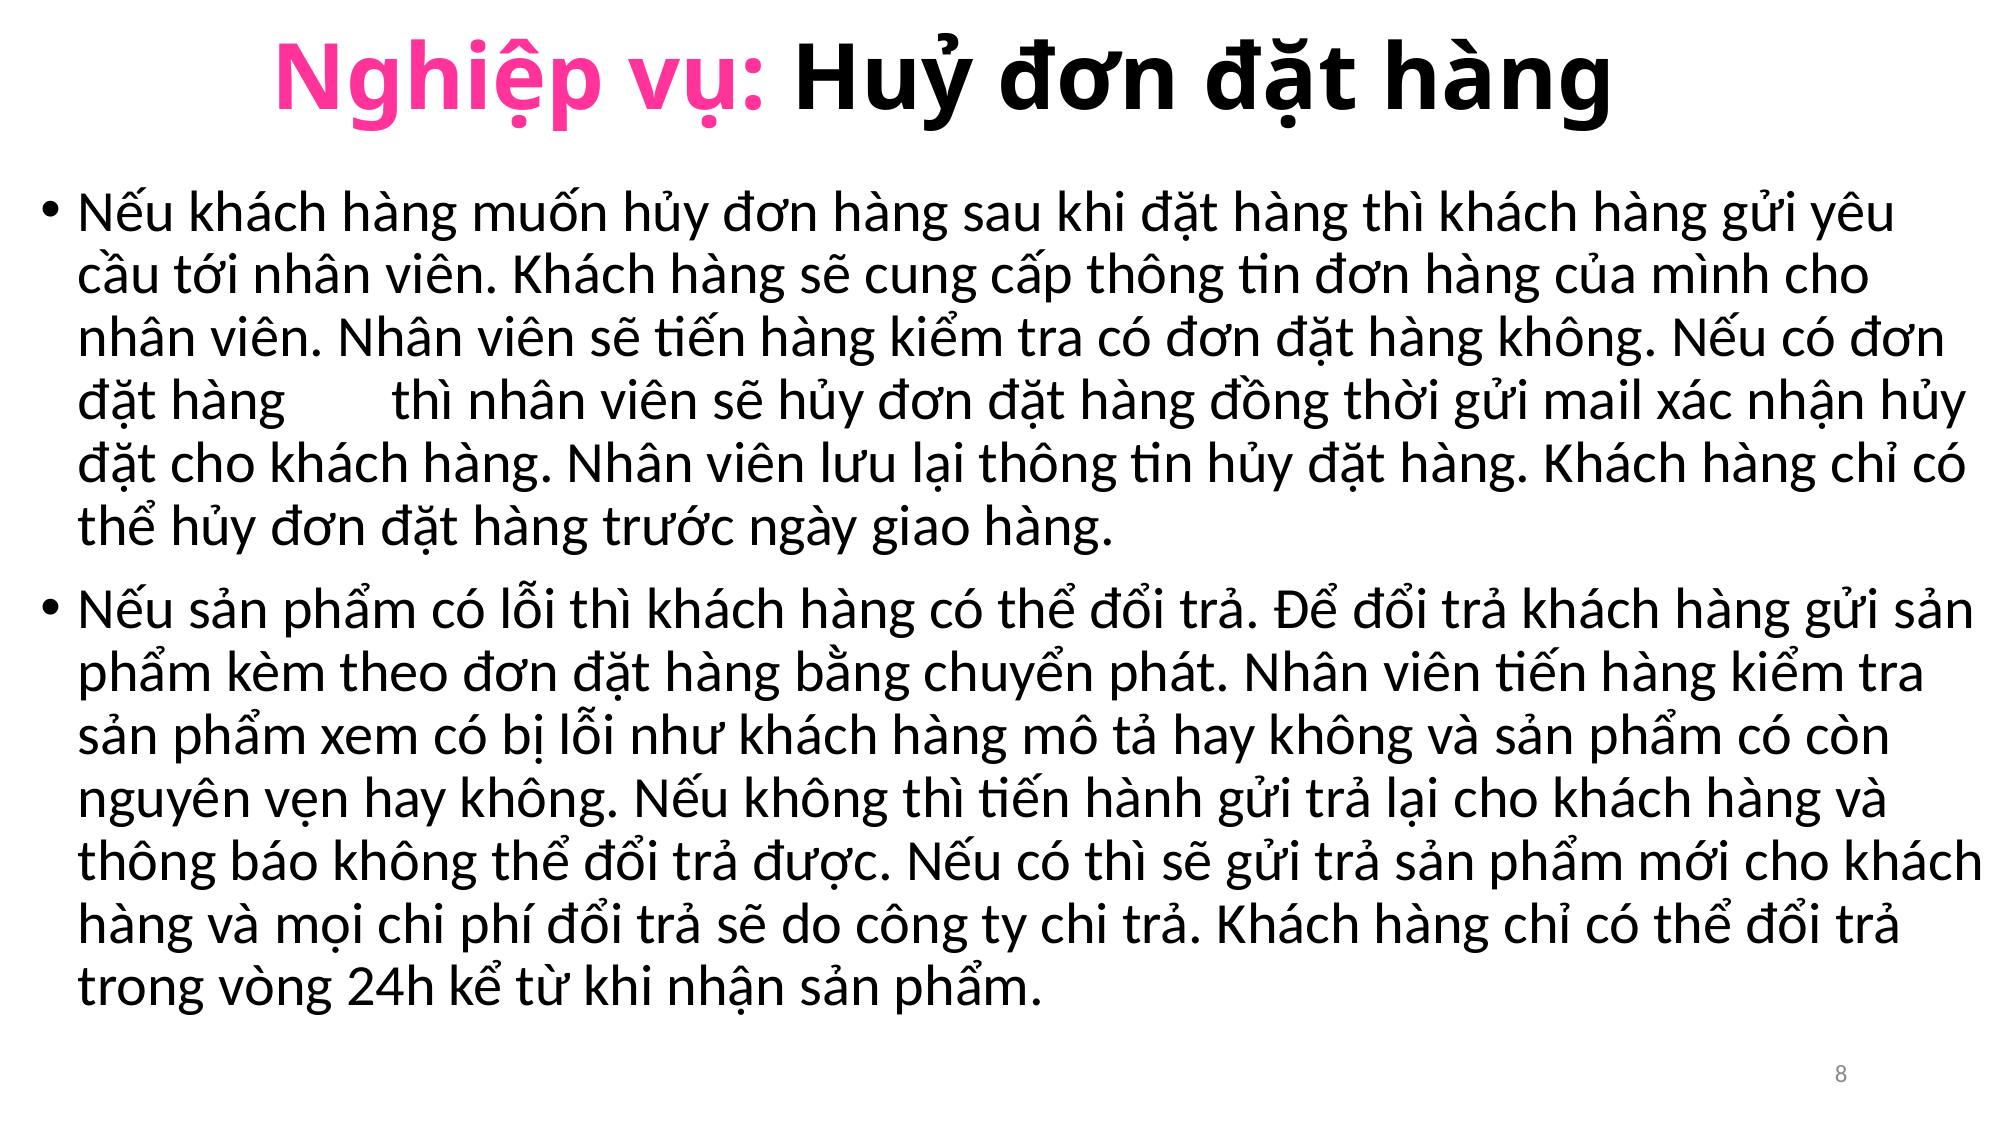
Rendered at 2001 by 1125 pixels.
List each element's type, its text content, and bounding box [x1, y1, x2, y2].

title Nghiệp vụ: Huỷ đơn đặt hàng [81, 0, 1807, 173]
list Nếu khách hàng muốn hủy đơn hàng sau khi đặt hàng thì khách hàng gửi yêu cầu tới nhân viên. Khách hàng sẽ cung cấp thông tin đơn hàng của mình cho nhân viên. Nhân viên sẽ tiến hàng kiểm tra có đơn đặt hàng không. Nếu có đơn đặt hàng thì nhân viên sẽ hủy đơn đặt hàng đồng thời gửi mail xác nhận hủy đặt cho khách hàng. Nhân viên lưu lại thông tin hủy đặt hàng. Khách hàng chỉ có thể hủy đơn đặt hàng trước ngày giao hàng. Nếu sản phẩm có lỗi thì khách hàng có thể đổi trả. Để đổi trả khách hàng gửi sản phẩm kèm theo đơn đặt hàng bằng chuyển phát. Nhân viên tiến hàng kiểm tra sản phẩm xem có bị lỗi như khách hàng mô tả hay không và sản phẩm có còn nguyên vẹn hay không. Nếu không thì tiến hành gửi trả lại cho khách hàng và thông báo không thể đổi trả được. Nếu có thì sẽ gửi trả sản phẩm mới cho khách hàng và mọi chi phí đổi trả sẽ do công ty chi trả. Khách hàng chỉ có thể đổi trả trong vòng 24h kể từ khi nhận sản phẩm. [25, 173, 2000, 1125]
slide_number 8 [1412, 1042, 1863, 1103]
